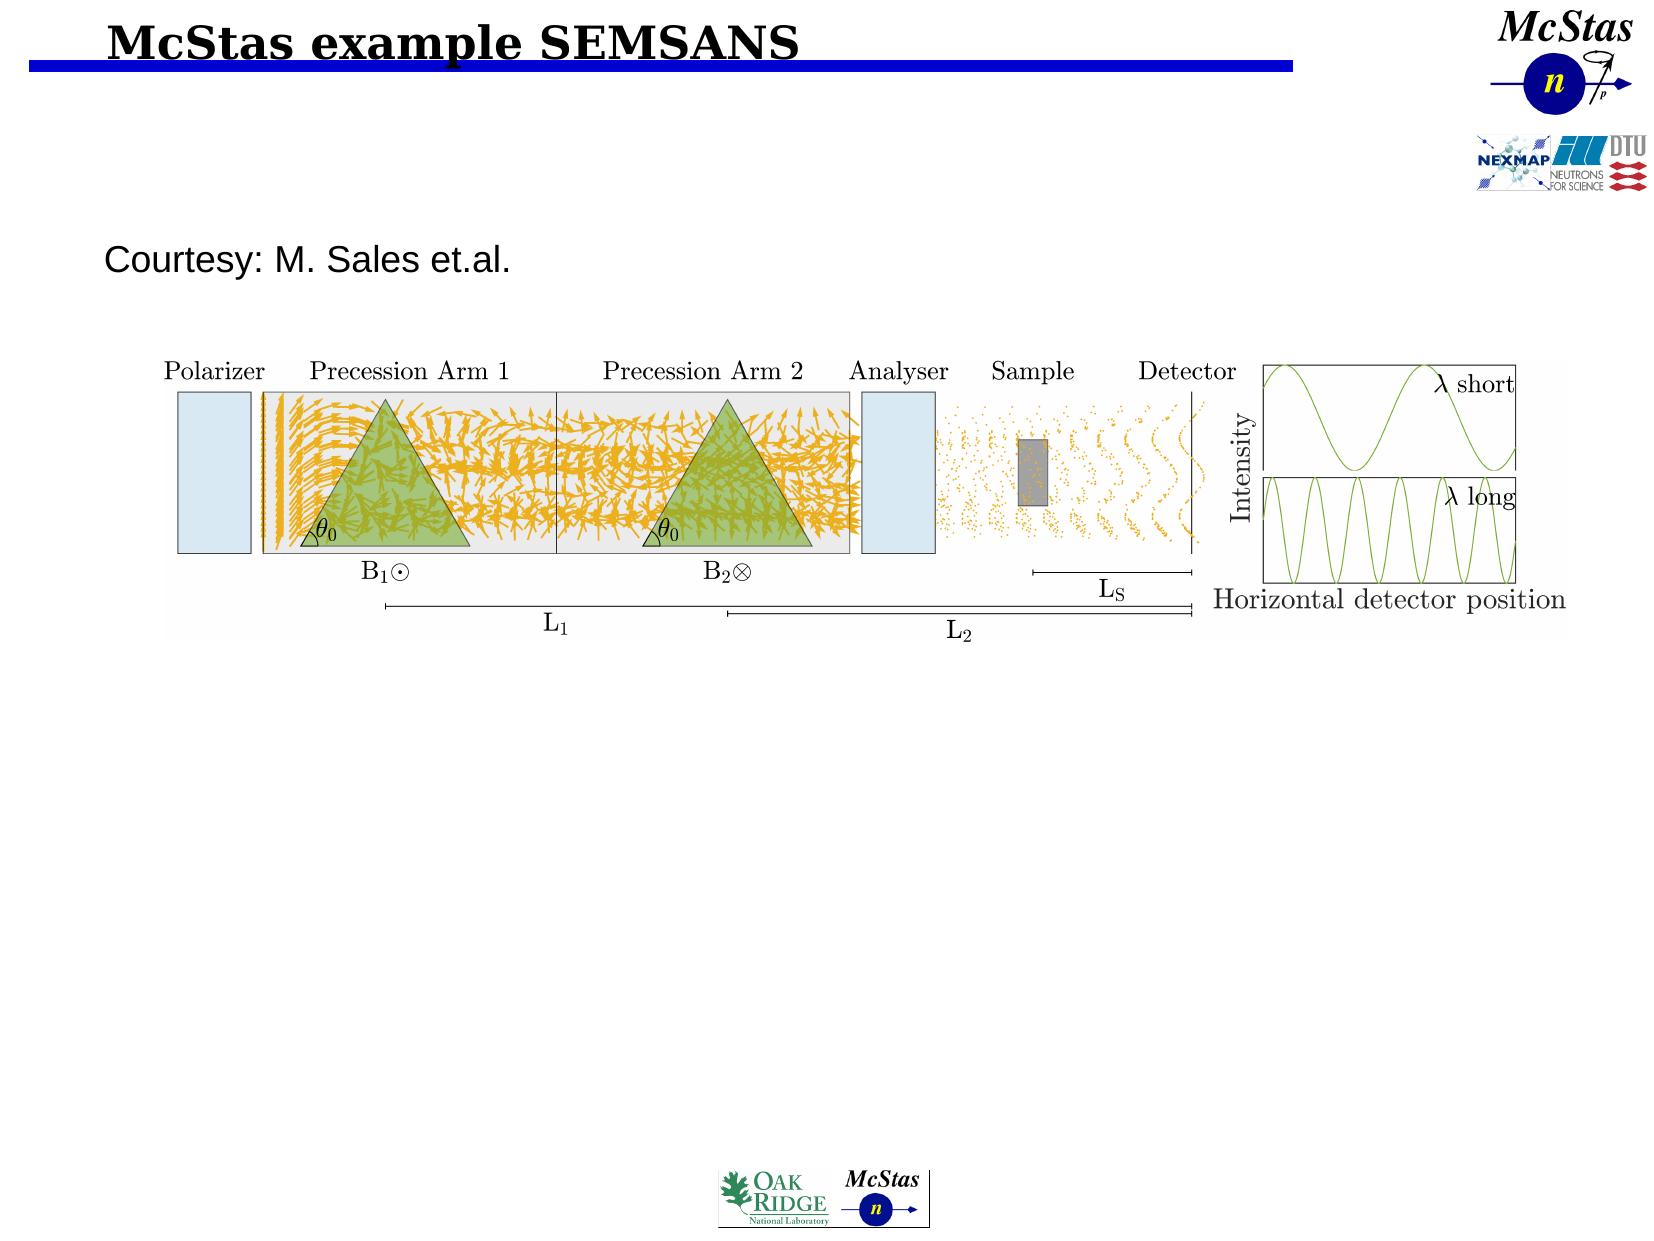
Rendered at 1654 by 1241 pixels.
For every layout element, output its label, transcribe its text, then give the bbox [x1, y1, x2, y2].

text_box Courtesy: M. Sales et.al. [89, 228, 527, 285]
picture [163, 360, 1566, 643]
picture [1476, 10, 1647, 191]
text_box McStas example SEMSANS [106, 11, 1489, 71]
